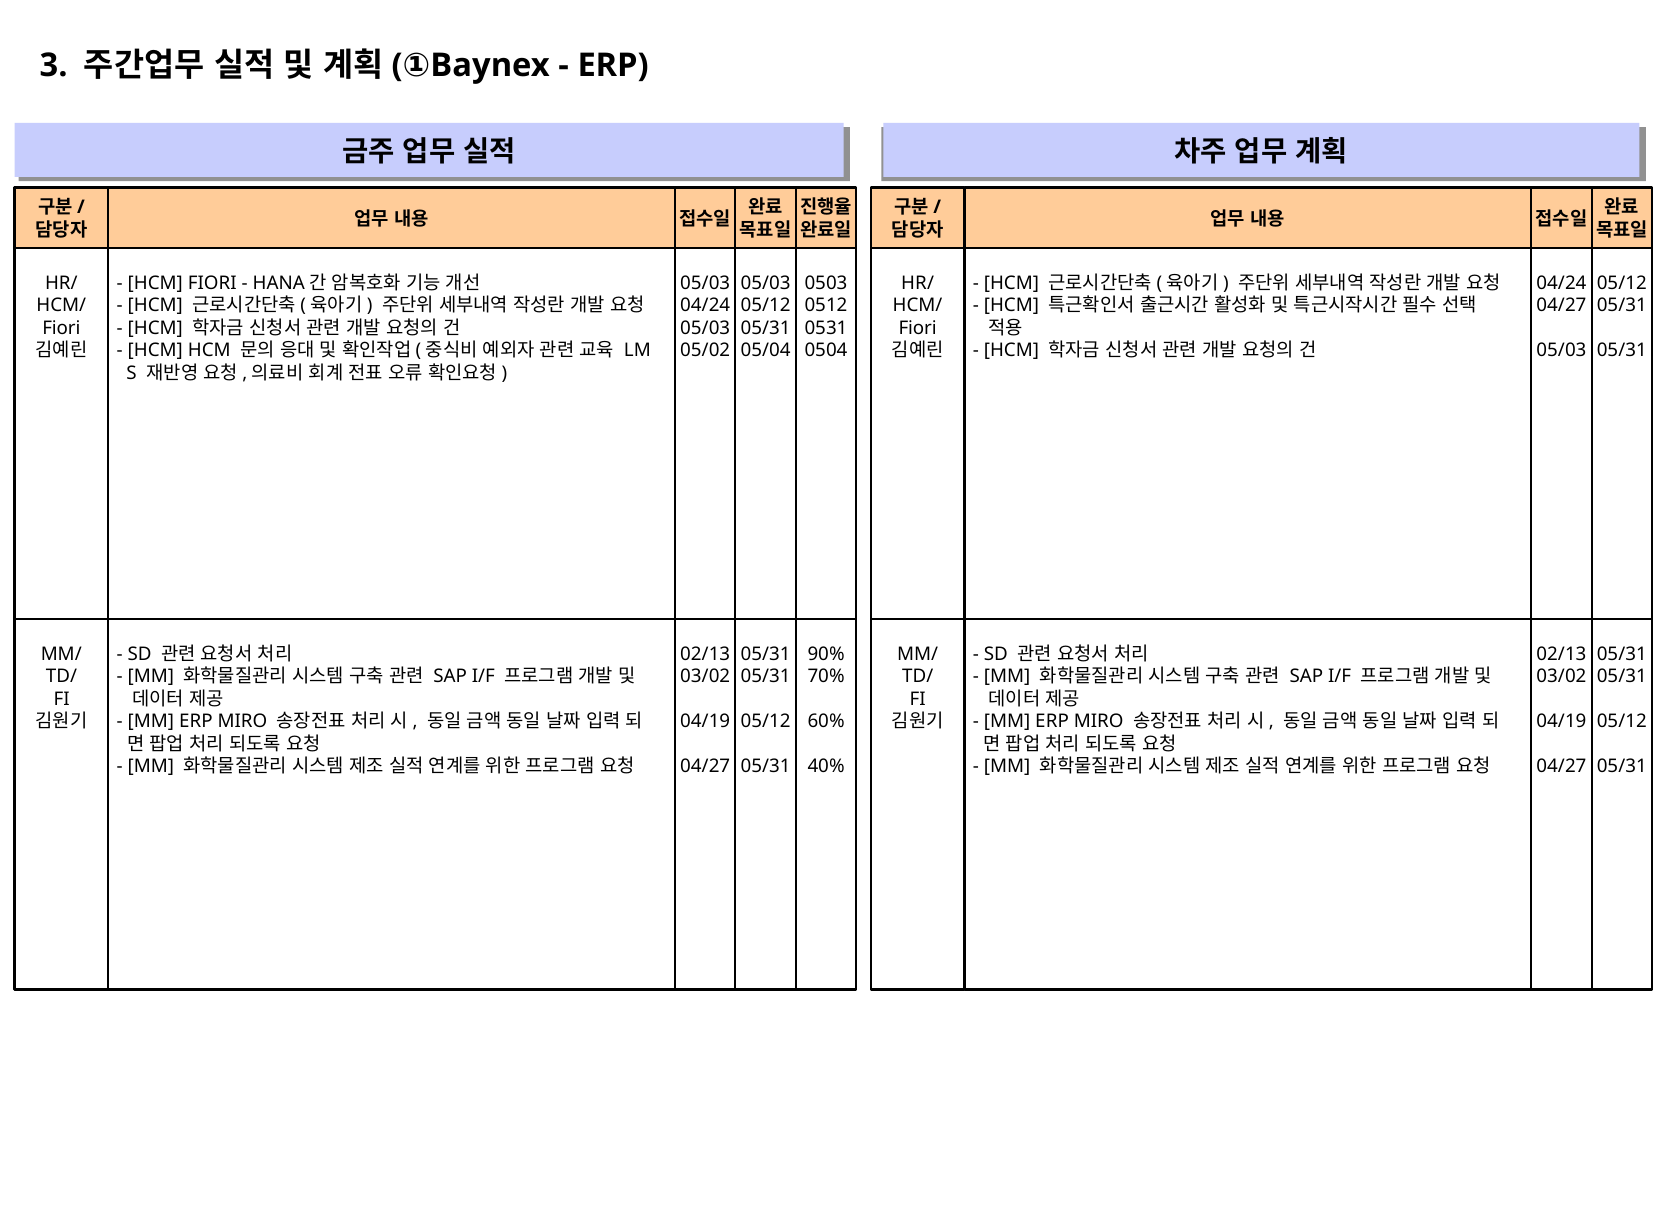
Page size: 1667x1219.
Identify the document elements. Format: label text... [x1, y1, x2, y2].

text_box 업무 내용 [108, 187, 675, 247]
text_box 차주 업무 계획 [883, 122, 1640, 177]
text_box [964, 618, 1532, 990]
text_box 90% 70% 60% 40% [795, 618, 857, 990]
text_box 05/12 05/31 05/31 [1592, 247, 1653, 618]
text_box 금주 업무 실적 [14, 122, 844, 177]
text_box 접수일 [1531, 187, 1591, 247]
text_box [108, 247, 675, 618]
text_box " " [18, 127, 850, 182]
text_box 구분/ 담당자 [14, 187, 108, 247]
text_box 04/24 04/27 05/03 [1532, 247, 1592, 618]
text_box 05/03 05/12 05/31 05/04 [736, 247, 795, 618]
text_box HR/ HCM/ Fiori 김예린 [870, 247, 964, 618]
text_box HR/ HCM/ Fiori 김예린 [14, 247, 108, 618]
text_box 05/31 05/31 05/12 05/31 [736, 618, 795, 990]
text_box 0503 0512 0531 0504 [795, 247, 857, 618]
text_box 완료 목표일 [1591, 187, 1653, 247]
text_box 접수일 [675, 187, 735, 247]
text_box [108, 618, 675, 990]
text_box 진행율 완료일 [795, 187, 857, 247]
text_box " " [881, 127, 1646, 182]
text_box 구분/ 담당자 [870, 187, 964, 247]
text_box 업무 내용 [964, 187, 1531, 247]
text_box MM/ TD/ FI 김원기 [870, 618, 964, 990]
text_box [964, 247, 1532, 618]
text_box 05/03 04/24 05/03 05/02 [675, 247, 736, 618]
text_box 02/13 03/02 04/19 04/27 [1532, 618, 1592, 990]
text_box 완료 목표일 [735, 187, 795, 247]
text_box 05/31 05/31 05/12 05/31 [1592, 618, 1653, 990]
text_box 02/13 03/02 04/19 04/27 [675, 618, 736, 990]
text_box MM/ TD/ FI 김원기 [14, 618, 108, 990]
text_box 3. 주간업무 실적 및 계획(①Baynex - ERP) [39, 43, 1019, 107]
